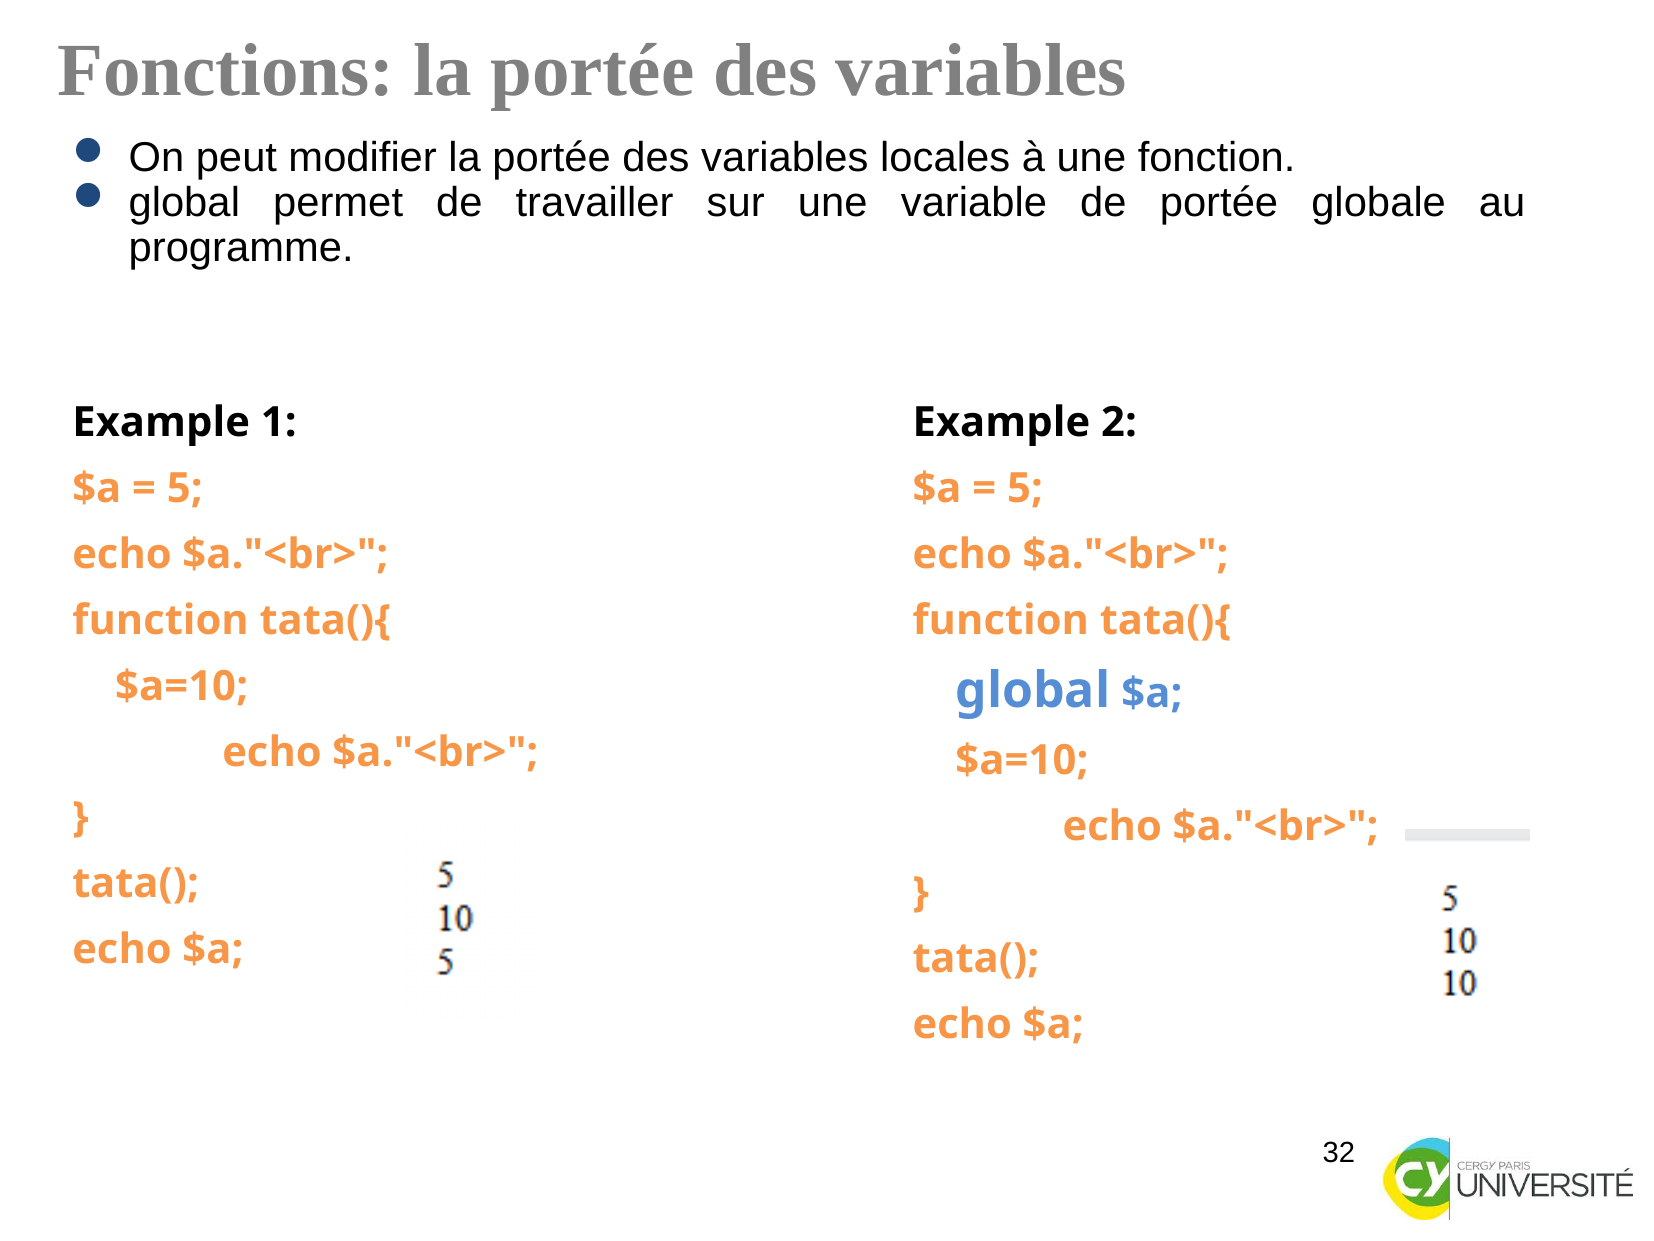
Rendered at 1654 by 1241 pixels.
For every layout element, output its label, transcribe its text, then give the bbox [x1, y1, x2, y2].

text_box Example 2: $a = 5; echo $a."<br>"; function tata(){ global $a; $a=10; echo $a."<br>"; } tata(); echo $a; [897, 393, 1596, 1055]
text_box On peut modifier la portée des variables locales à une fonction. global permet de travailler sur une variable de portée globale au programme. [57, 128, 1542, 279]
picture [401, 813, 537, 1023]
text_box Example 1: $a = 5; echo $a."<br>"; function tata(){ $a=10; echo $a."<br>"; } tata(); echo $a; [57, 393, 756, 980]
picture [1405, 828, 1531, 1026]
picture [1380, 1136, 1633, 1220]
text_box Fonctions: la portée des variables [57, 17, 1654, 126]
